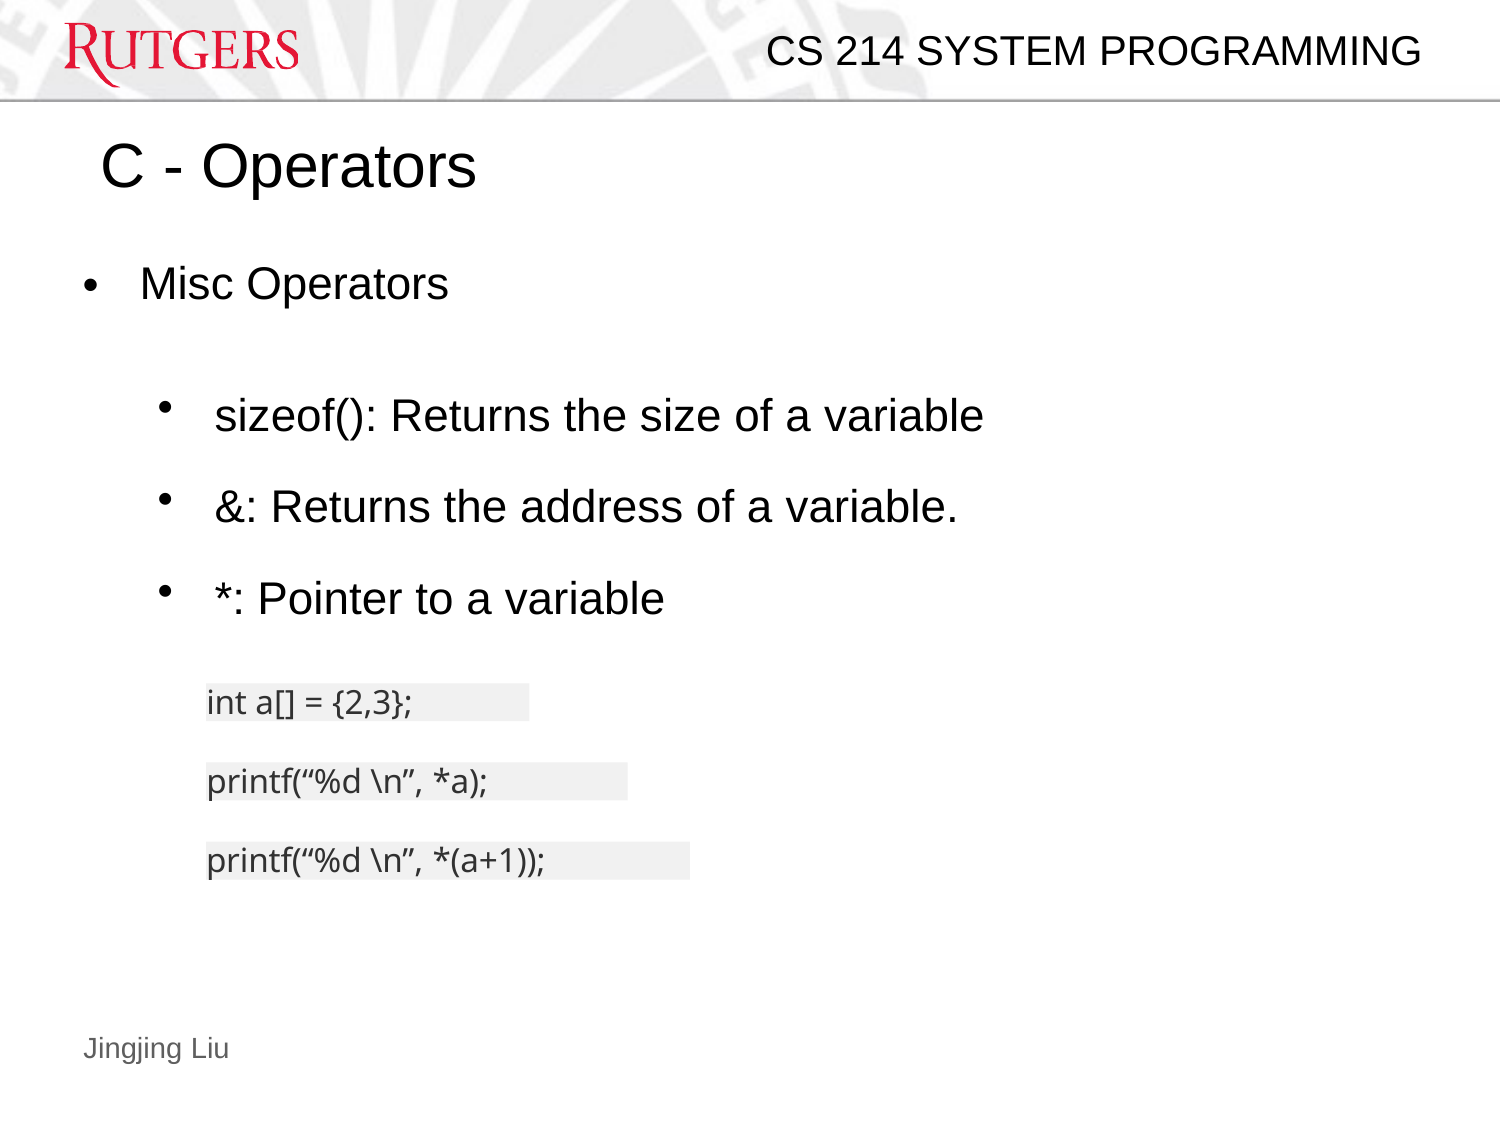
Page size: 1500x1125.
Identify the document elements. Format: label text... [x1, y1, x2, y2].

text_box printf(“%d \n”, *(a+1)); [206, 841, 690, 880]
text_box CS 214 SYSTEM PROGRAMMING [763, 24, 1426, 75]
text_box sizeof(): Returns the size of a variable &: Returns the address of a variable. *: Pointer to a variable [155, 385, 986, 624]
footer Jingjing Liu [81, 1032, 232, 1125]
title C - Operators [81, 125, 1419, 313]
text_box int a[] = {2,3}; [206, 683, 530, 722]
text_box • [80, 254, 101, 310]
text_box printf(“%d \n”, *a); [206, 762, 628, 801]
text_box Misc Operators [137, 254, 453, 310]
picture [0, 0, 1500, 102]
